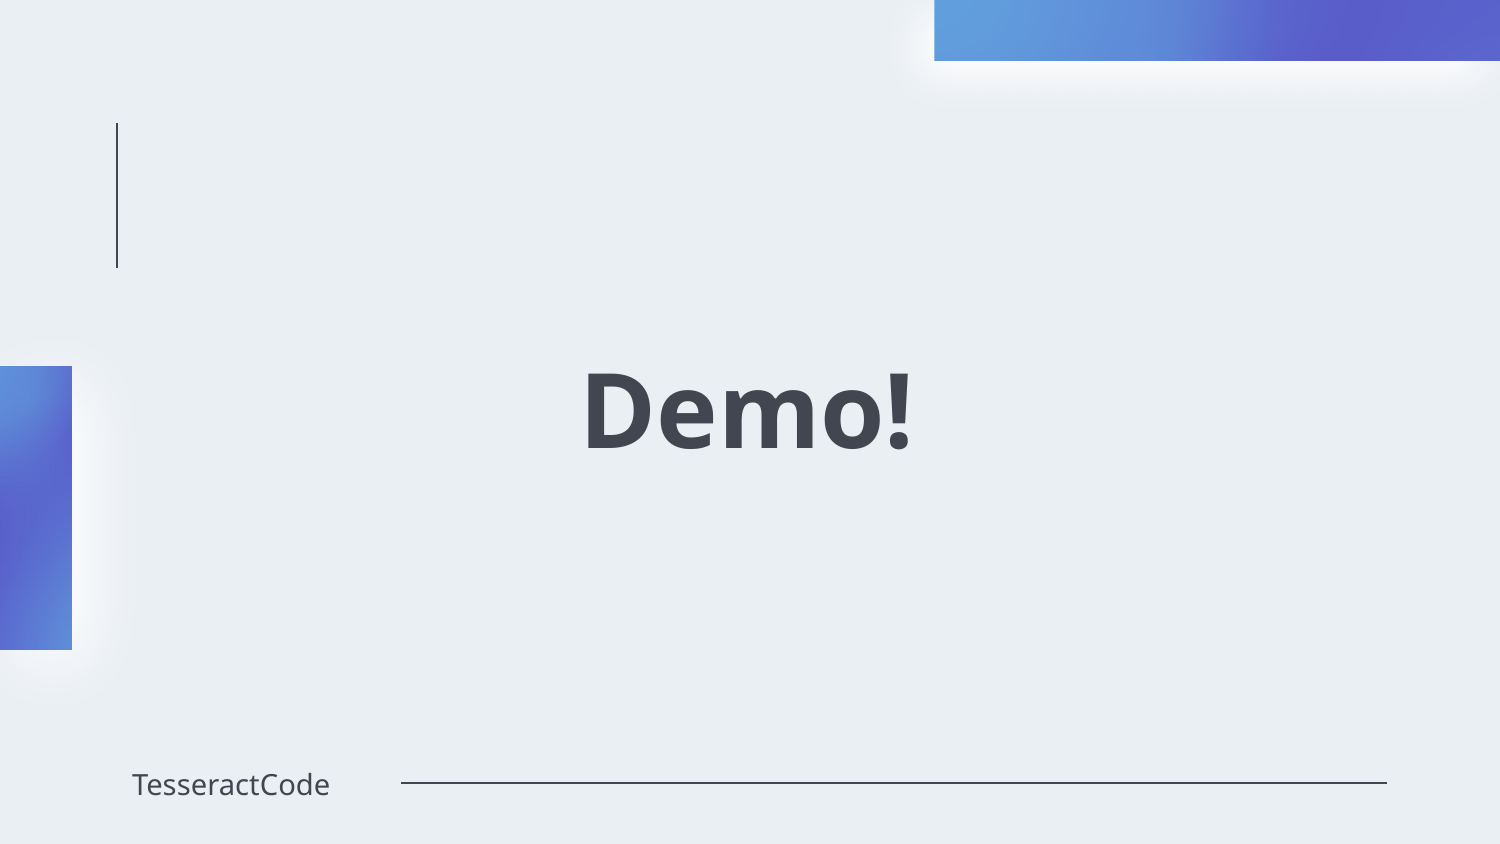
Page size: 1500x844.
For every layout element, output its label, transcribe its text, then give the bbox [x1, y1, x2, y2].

text_box TesseractCode [116, 755, 402, 812]
title Demo! [564, 329, 936, 612]
picture [934, 0, 1500, 61]
picture [0, 366, 72, 650]
